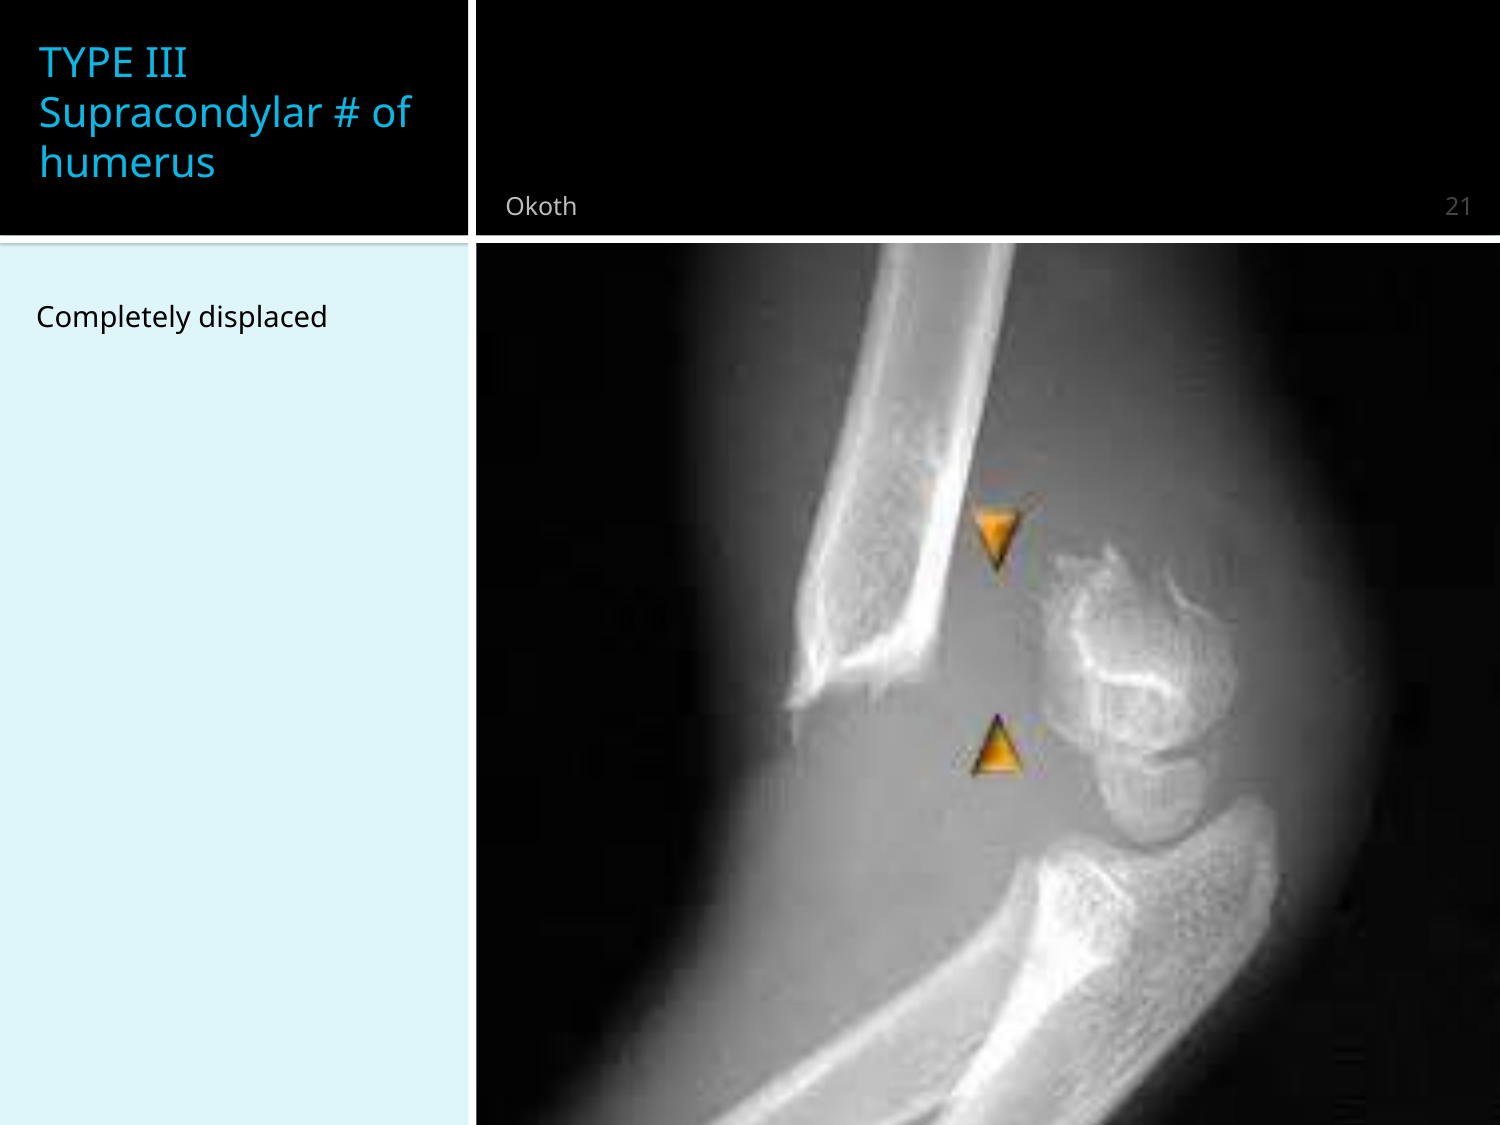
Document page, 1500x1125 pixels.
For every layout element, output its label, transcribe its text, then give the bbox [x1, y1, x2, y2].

list Completely displaced [26, 283, 432, 1034]
picture [476, 243, 1500, 1125]
slide_number 21 [1368, 191, 1489, 225]
footer Okoth [498, 191, 1350, 225]
title TYPE III Supracondylar # of humerus [26, 25, 442, 186]
